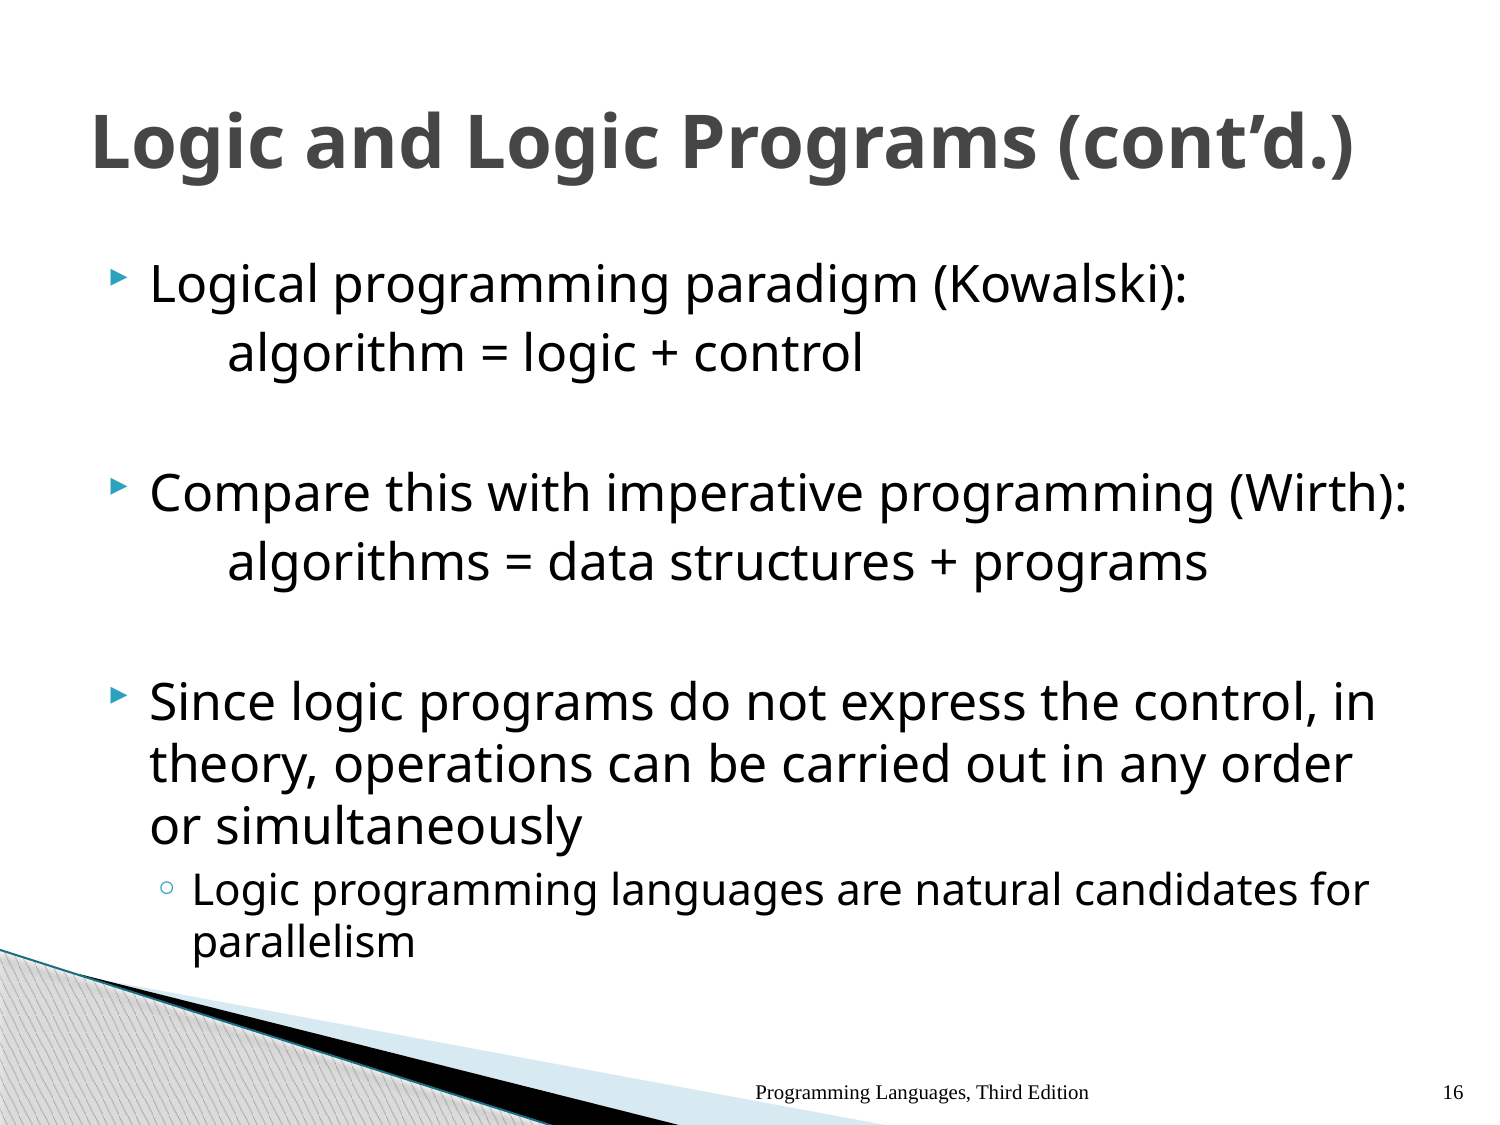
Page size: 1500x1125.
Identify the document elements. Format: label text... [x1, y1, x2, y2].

list Logical programming paradigm (Kowalski): algorithm = logic + control Compare this with imperative programming (Wirth): algorithms = data structures + programs Since logic programs do not express the control, in theory, operations can be carried out in any order or simultaneously Logic programming languages are natural candidates for parallelism [75, 243, 1425, 986]
title Logic and Logic Programs (cont’d.) [75, 45, 1425, 233]
footer Programming Languages, Third Edition [718, 1051, 1105, 1112]
slide_number 16 [1418, 1051, 1479, 1112]
